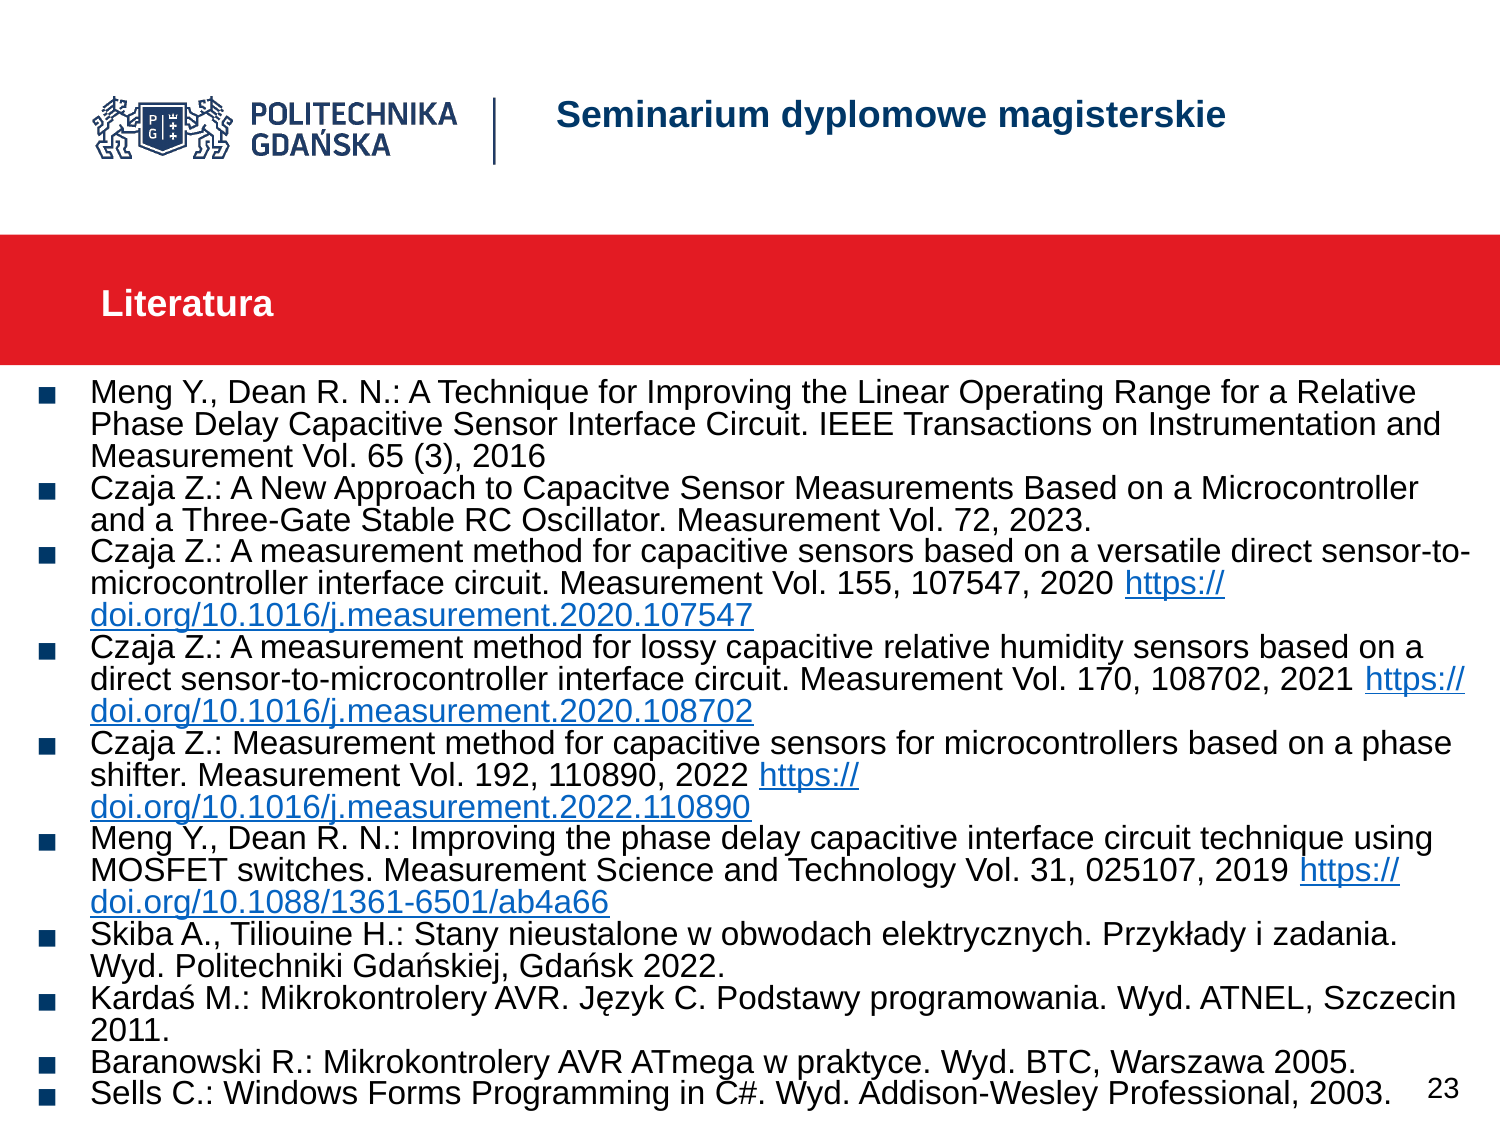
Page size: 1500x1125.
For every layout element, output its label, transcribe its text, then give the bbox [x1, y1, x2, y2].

text_box Meng Y., Dean R. N.: A Technique for Improving the Linear Operating Range for a Relative Phase Delay Capacitive Sensor Interface Circuit. IEEE Transactions on Instrumentation and Measurement Vol. 65 (3), 2016 Czaja Z.: A New Approach to Capacitve Sensor Measurements Based on a Microcontroller and a Three-Gate Stable RC Oscillator. Measurement Vol. 72, 2023. Czaja Z.: A measurement method for capacitive sensors based on a versatile direct sensor-to-microcontroller interface circuit. Measurement Vol. 155, 107547, 2020 https://doi.org/10.1016/j.measurement.2020.107547 Czaja Z.: A measurement method for lossy capacitive relative humidity sensors based on a direct sensor-to-microcontroller interface circuit. Measurement Vol. 170, 108702, 2021 https://doi.org/10.1016/j.measurement.2020.108702 Czaja Z.: Measurement method for capacitive sensors for microcontrollers based on a phase shifter. Measurement Vol. 192, 110890, 2022 https://doi.org/10.1016/j.measurement.2022.110890 Meng Y., Dean R. N.: Improving the phase delay capacitive interface circuit technique using MOSFET switches. Measurement Science and Technology Vol. 31, 025107, 2019 https://doi.org/10.1088/1361-6501/ab4a66 Skiba A., Tiliouine H.: Stany nieustalone w obwodach elektrycznych. Przykłady i zadania. Wyd. Politechniki Gdańskiej, Gdańsk 2022. Kardaś M.: Mikrokontrolery AVR. Język C. Podstawy programowania. Wyd. ATNEL, Szczecin 2011. Baranowski R.: Mikrokontrolery AVR ATmega w praktyce. Wyd. BTC, Warszawa 2005. Sells C.: Windows Forms Programming in C#. Wyd. Addison-Wesley Professional, 2003. [0, 363, 1500, 1125]
picture [22, 17, 525, 234]
title Seminarium dyplomowe magisterskie [541, 88, 1490, 135]
text_box 23 [1412, 1062, 1488, 1113]
list Literatura [85, 276, 774, 344]
